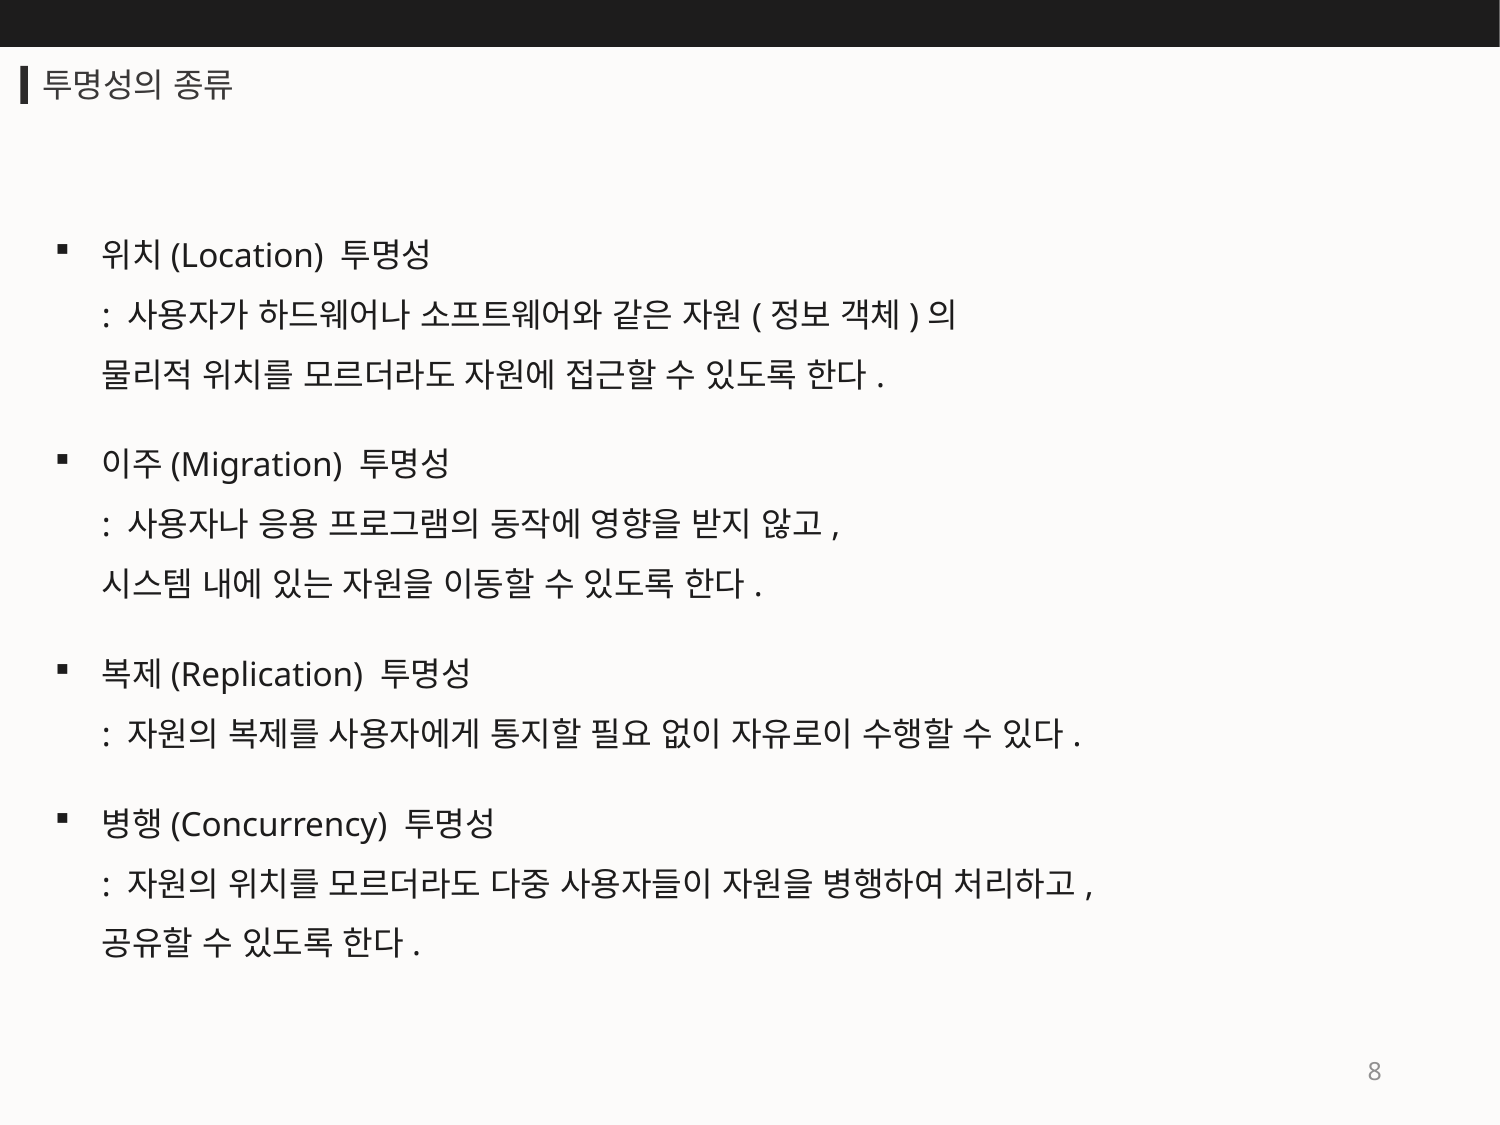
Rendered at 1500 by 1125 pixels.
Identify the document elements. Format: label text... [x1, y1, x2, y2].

text_box [19, 65, 29, 105]
text_box 투명성의 종류 [27, 56, 312, 112]
text_box [0, 0, 1500, 48]
text_box 위치(Location) 투명성 : 사용자가 하드웨어나 소프트웨어와 같은 자원(정보 객체)의 물리적 위치를 모르더라도 자원에 접근할 수 있도록 한다. 이주(Migration) 투명성 : 사용자나 응용 프로그램의 동작에 영향을 받지 않고, 시스템 내에 있는 자원을 이동할 수 있도록 한다. 복제(Replication) 투명성 : 자원의 복제를 사용자에게 통지할 필요 없이 자유로이 수행할 수 있다. 병행(Concurrency) 투명성 : 자원의 위치를 모르더라도 다중 사용자들이 자원을 병행하여 처리하고, 공유할 수 있도록 한다. [40, 206, 1205, 970]
slide_number 8 [1059, 1042, 1397, 1103]
